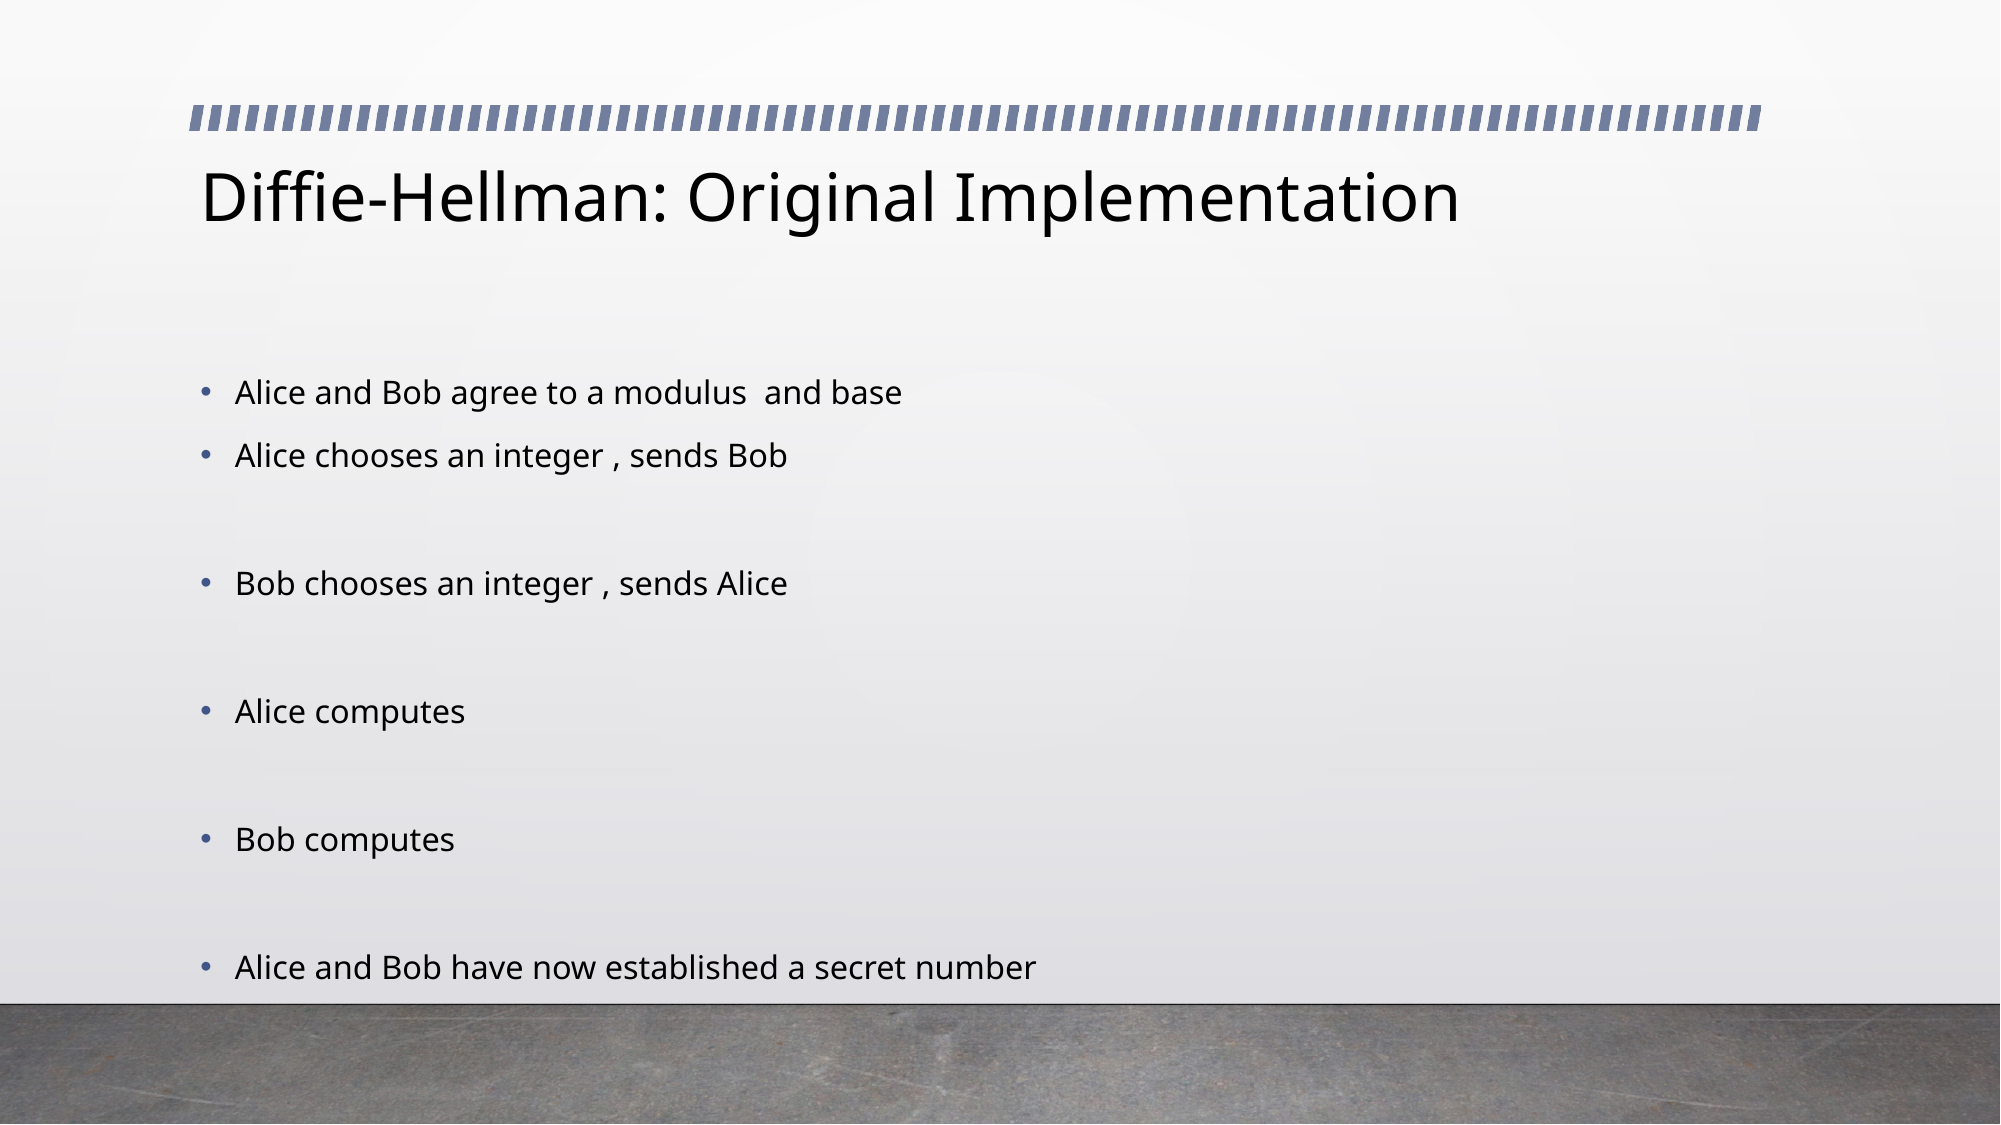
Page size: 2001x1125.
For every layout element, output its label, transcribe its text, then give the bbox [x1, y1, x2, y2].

picture [0, 1004, 2000, 1124]
title Diffie-Hellman: Original Implementation [185, 156, 1761, 329]
